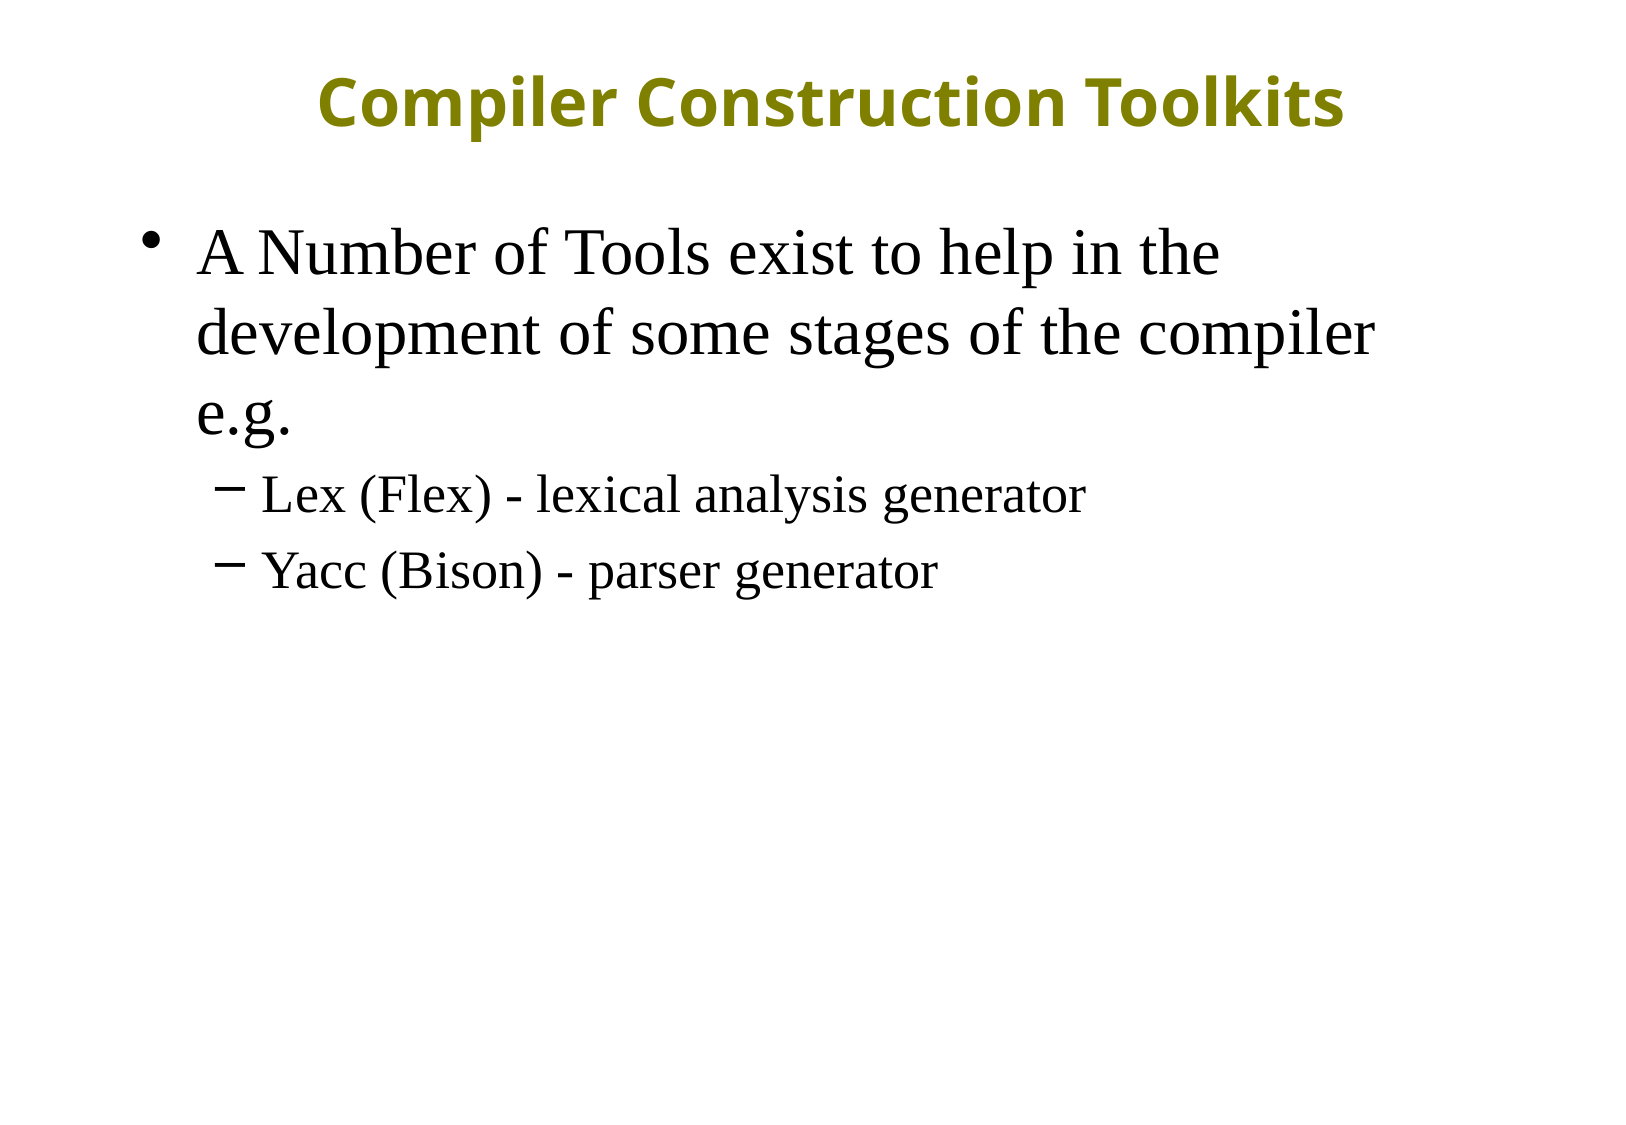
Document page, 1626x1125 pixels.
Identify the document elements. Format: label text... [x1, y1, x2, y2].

title Compiler Construction Toolkits [62, 24, 1600, 175]
list A Number of Tools exist to help in the development of some stages of the compiler e.g. Lex (Flex) - lexical analysis generator Yacc (Bison) - parser generator [125, 200, 1413, 700]
